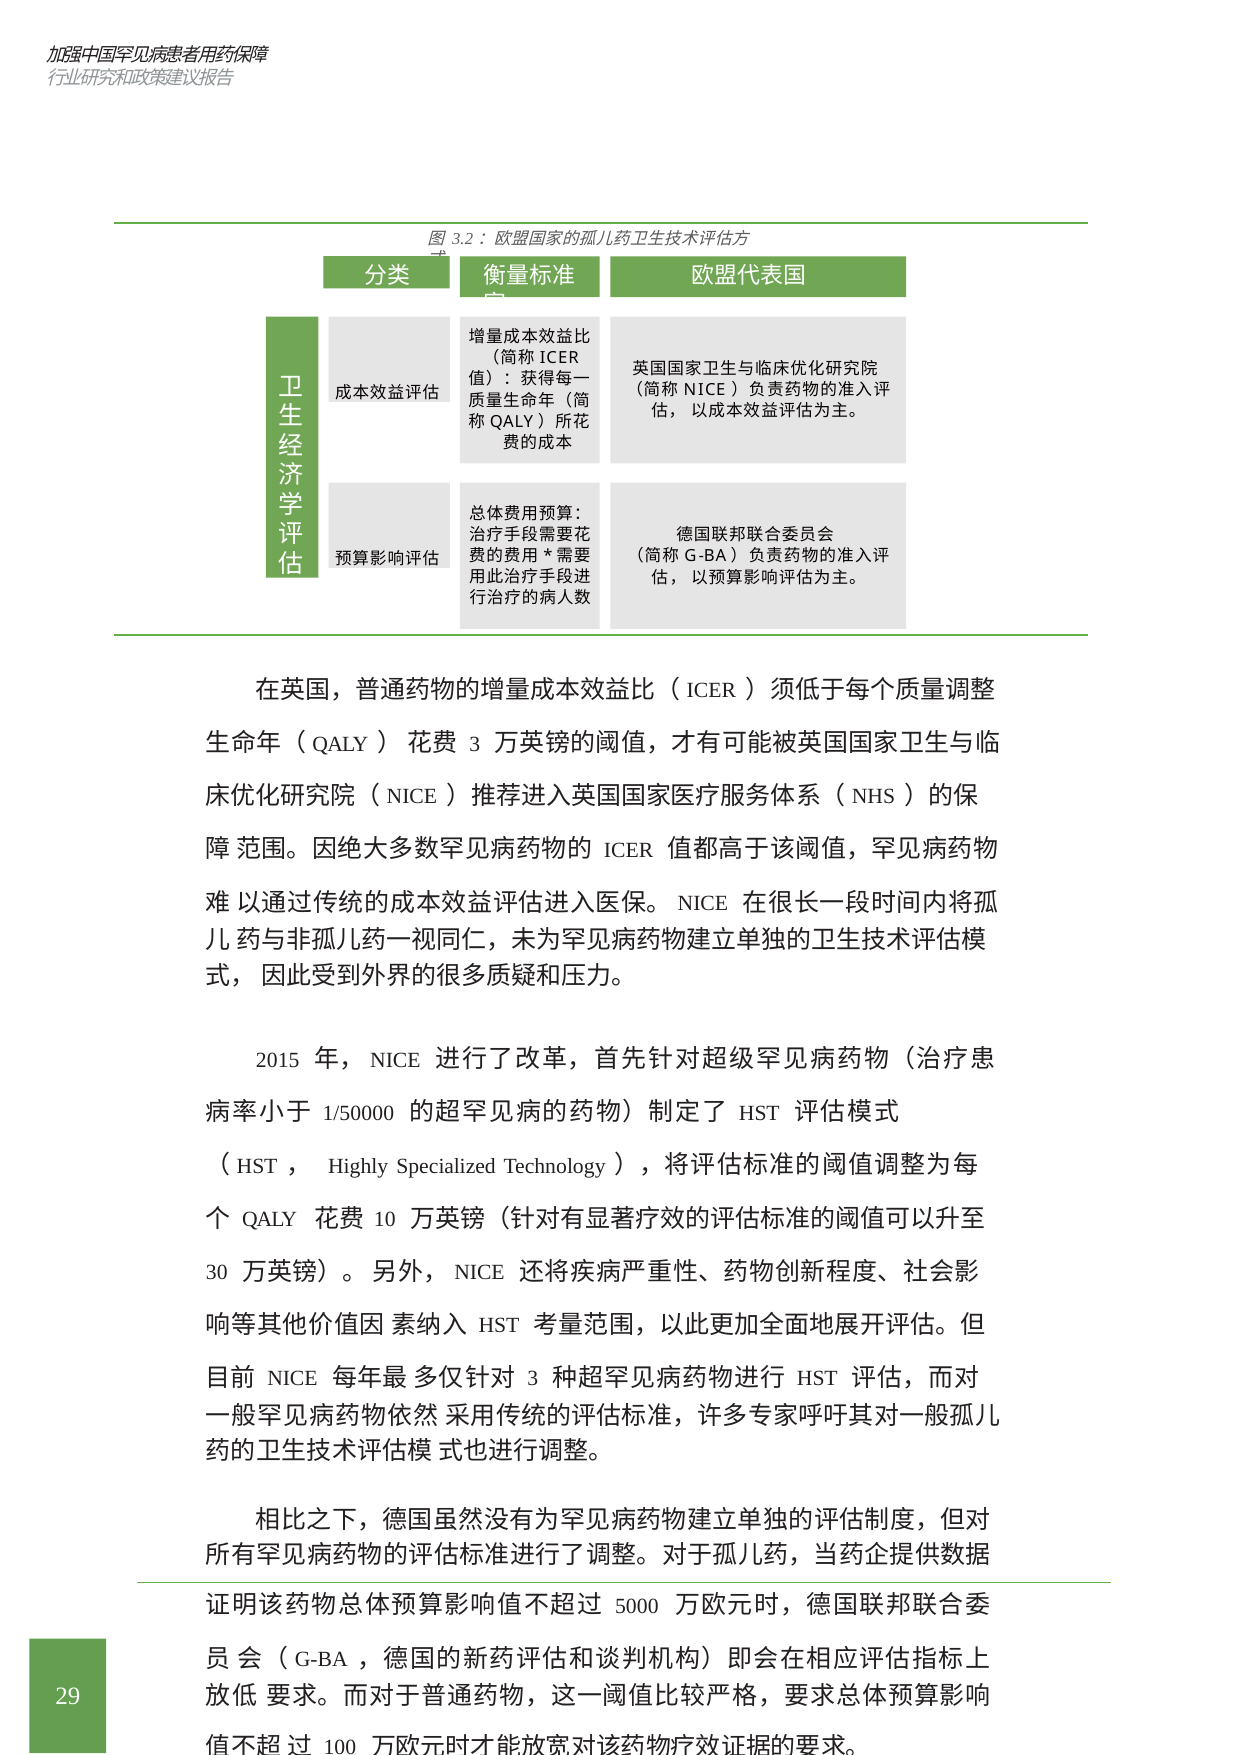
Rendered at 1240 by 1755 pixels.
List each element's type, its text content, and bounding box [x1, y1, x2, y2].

text_box [610, 316, 907, 464]
text_box 预算影响评估 [328, 482, 450, 568]
text_box 衡量标准 欧盟代表国家 [481, 259, 829, 316]
text_box [459, 256, 600, 298]
text_box 总体费用预算： 治疗手段需要花 费的费用*需要 用此治疗手段进 行治疗的病人数 [466, 499, 594, 608]
text_box 分类 [323, 256, 450, 289]
text_box 加强中国罕见病患者用药保障 行业研究和政策建议报告 [43, 40, 268, 89]
text_box [459, 482, 600, 629]
text_box 图 3.2：欧盟国家的孤儿药卫生技术评估方式 [425, 225, 759, 268]
text_box [459, 316, 600, 464]
text_box 29 [53, 1677, 83, 1710]
text_box [29, 1638, 107, 1754]
text_box [610, 256, 907, 298]
text_box [610, 482, 907, 629]
text_box 增量成本效益比 （简称ICER 值）：获得每一 质量生命年（简 称QALY）所花 费的成本 [466, 323, 594, 452]
text_box 英国国家卫生与临床优化研究院 （简称NICE）负责药物的准入评估， 以成本效益评估为主。 [610, 355, 906, 421]
text_box 在英国，普通药物的增量成本效益比（ICER）须低于每个质量调整 生命年（QALY） 花费 3 万英镑的阈值，才有可能被英国国家卫生与临 床优化研究院（NICE）推荐进入英国国家医疗服务体系（NHS）的保障 范围。因绝大多数罕见病药物的 ICER 值都高于该阈值，罕见病药物难 以通过传统的成本效益评估进入医保。NICE 在很长一段时间内将孤儿 药与非孤儿药一视同仁，未为罕见病药物建立单独的卫生技术评估模式， 因此受到外界的很多质疑和压力。 2015 年，NICE 进行了改革，首先针对超级罕见病药物（治疗患 病率小于 1/50000 的超罕见病的药物）制定了 HST 评估模式（HST， Highly Specialized Technology），将评估标准的阈值调整为每个 QALY 花费10 万英镑（针对有显著疗效的评估标准的阈值可以升至30 万英镑）。 另外，NICE 还将疾病严重性、药物创新程度、社会影响等其他价值因 素纳入 HST 考量范围，以此更加全面地展开评估。但目前 NICE 每年最 多仅针对 3 种超罕见病药物进行 HST 评估，而对一般罕见病药物依然 采用传统的评估标准，许多专家呼吁其对一般孤儿药的卫生技术评估模 式也进行调整。 相比之下，德国虽然没有为罕见病药物建立单独的评估制度，但对 所有罕见病药物的评估标准进行了调整。对于孤儿药，当药企提供数据 证明该药物总体预算影响值不超过 5000 万欧元时，德国联邦联合委员 会（G-BA，德国的新药评估和谈判机构）即会在相应评估指标上放低 要求。而对于普通药物，这一阈值比较严格，要求总体预算影响值不超 过 100 万欧元时才能放宽对该药物疗效证据的要求。 [203, 650, 1004, 1755]
text_box 卫 生 经 济 学 评 估 [265, 316, 319, 578]
text_box 成本效益评估 [328, 316, 450, 402]
text_box 德国联邦联合委员会 （简称G-BA）负责药物的准入评估， 以预算影响评估为主。 [611, 521, 905, 587]
